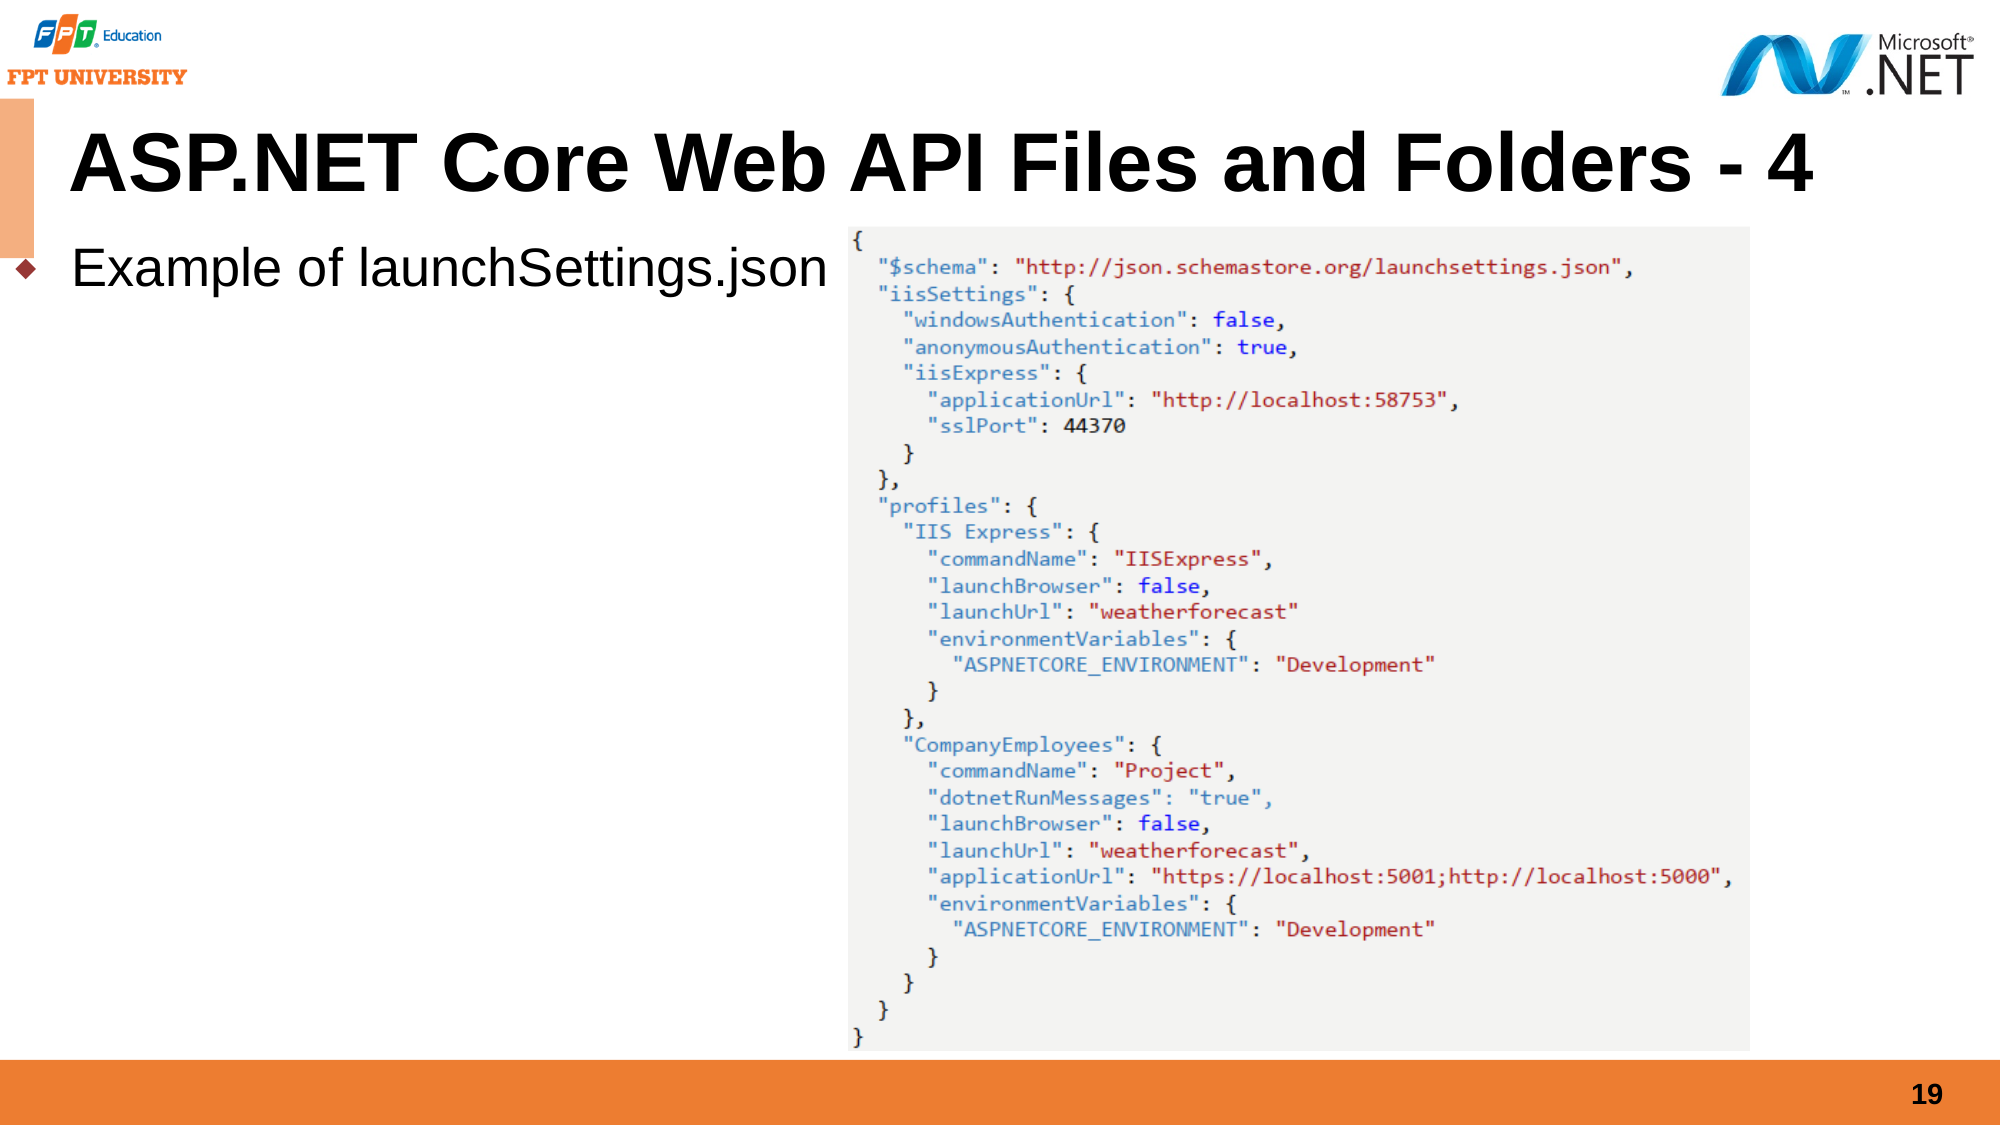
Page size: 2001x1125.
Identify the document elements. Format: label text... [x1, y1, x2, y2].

picture [848, 223, 1751, 1051]
slide_number 19 [1508, 1063, 1959, 1123]
title ASP.NET Core Web API Files and Folders - 4 [53, 111, 2000, 217]
picture [1685, 0, 2001, 129]
list Example of launchSettings.json [0, 217, 2000, 1057]
picture [0, 0, 194, 95]
